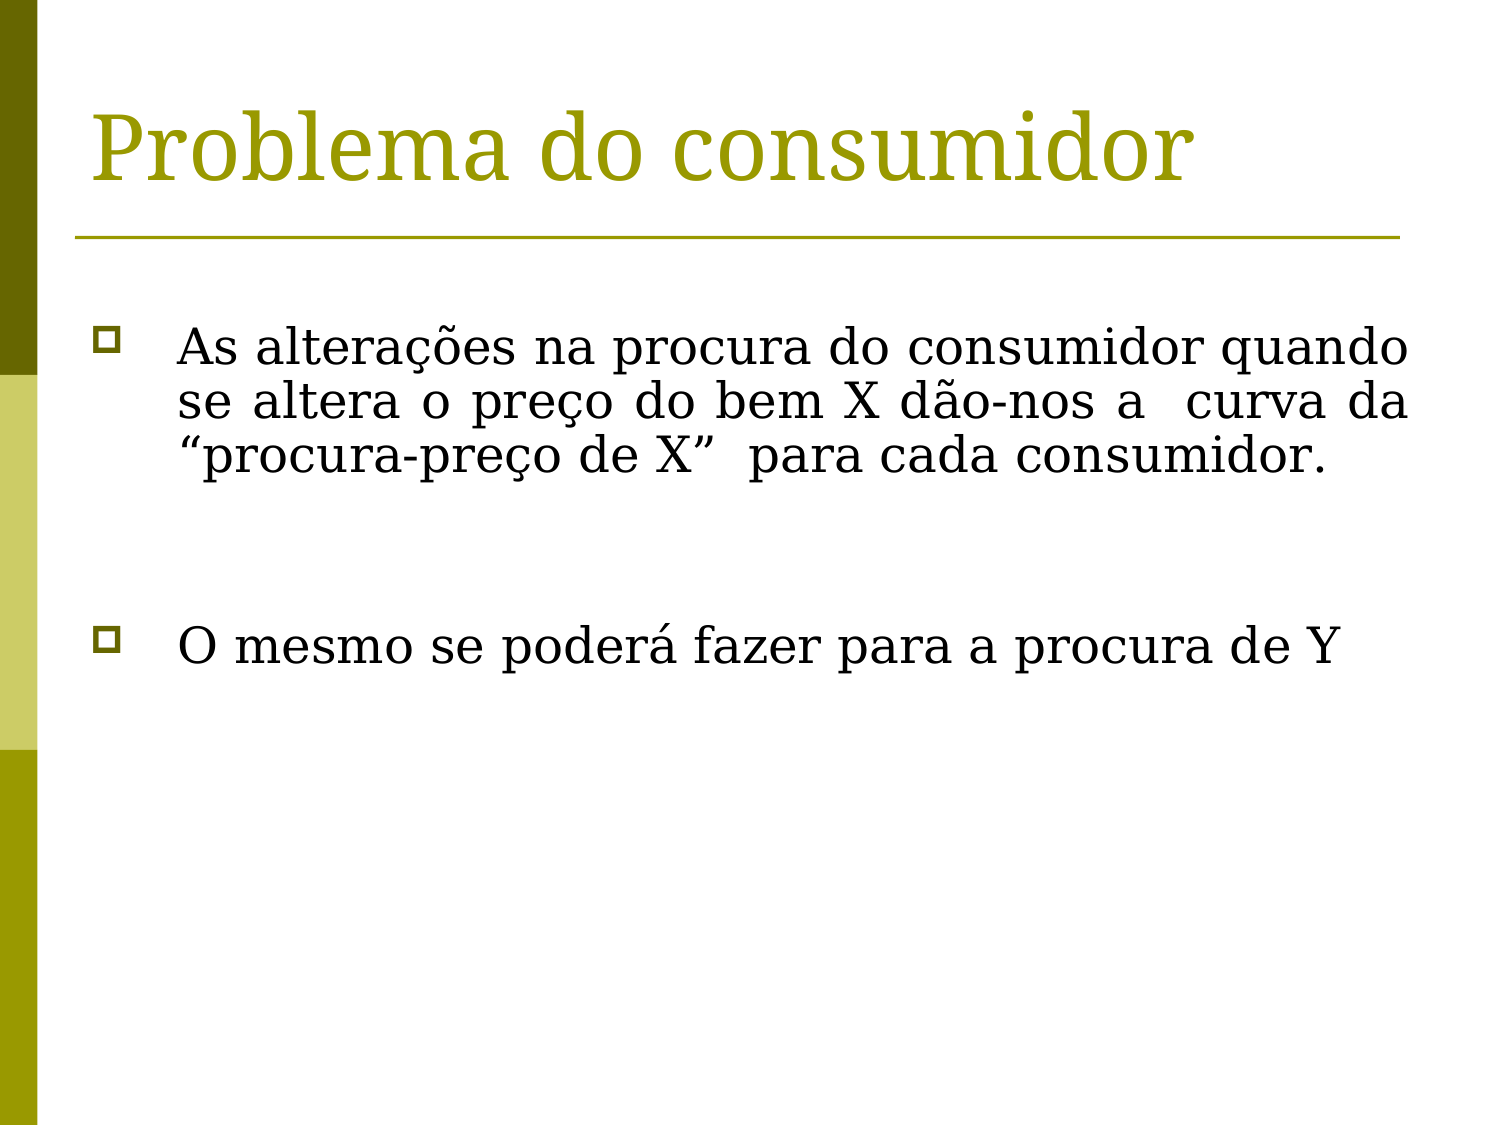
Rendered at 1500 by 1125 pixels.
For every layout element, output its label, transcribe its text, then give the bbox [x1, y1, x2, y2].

list As alterações na procura do consumidor quando se altera o preço do bem X dão-nos a curva da “procura-preço de X” para cada consumidor. O mesmo se poderá fazer para a procura de Y [75, 243, 1425, 1006]
title Problema do consumidor [75, 19, 1425, 206]
